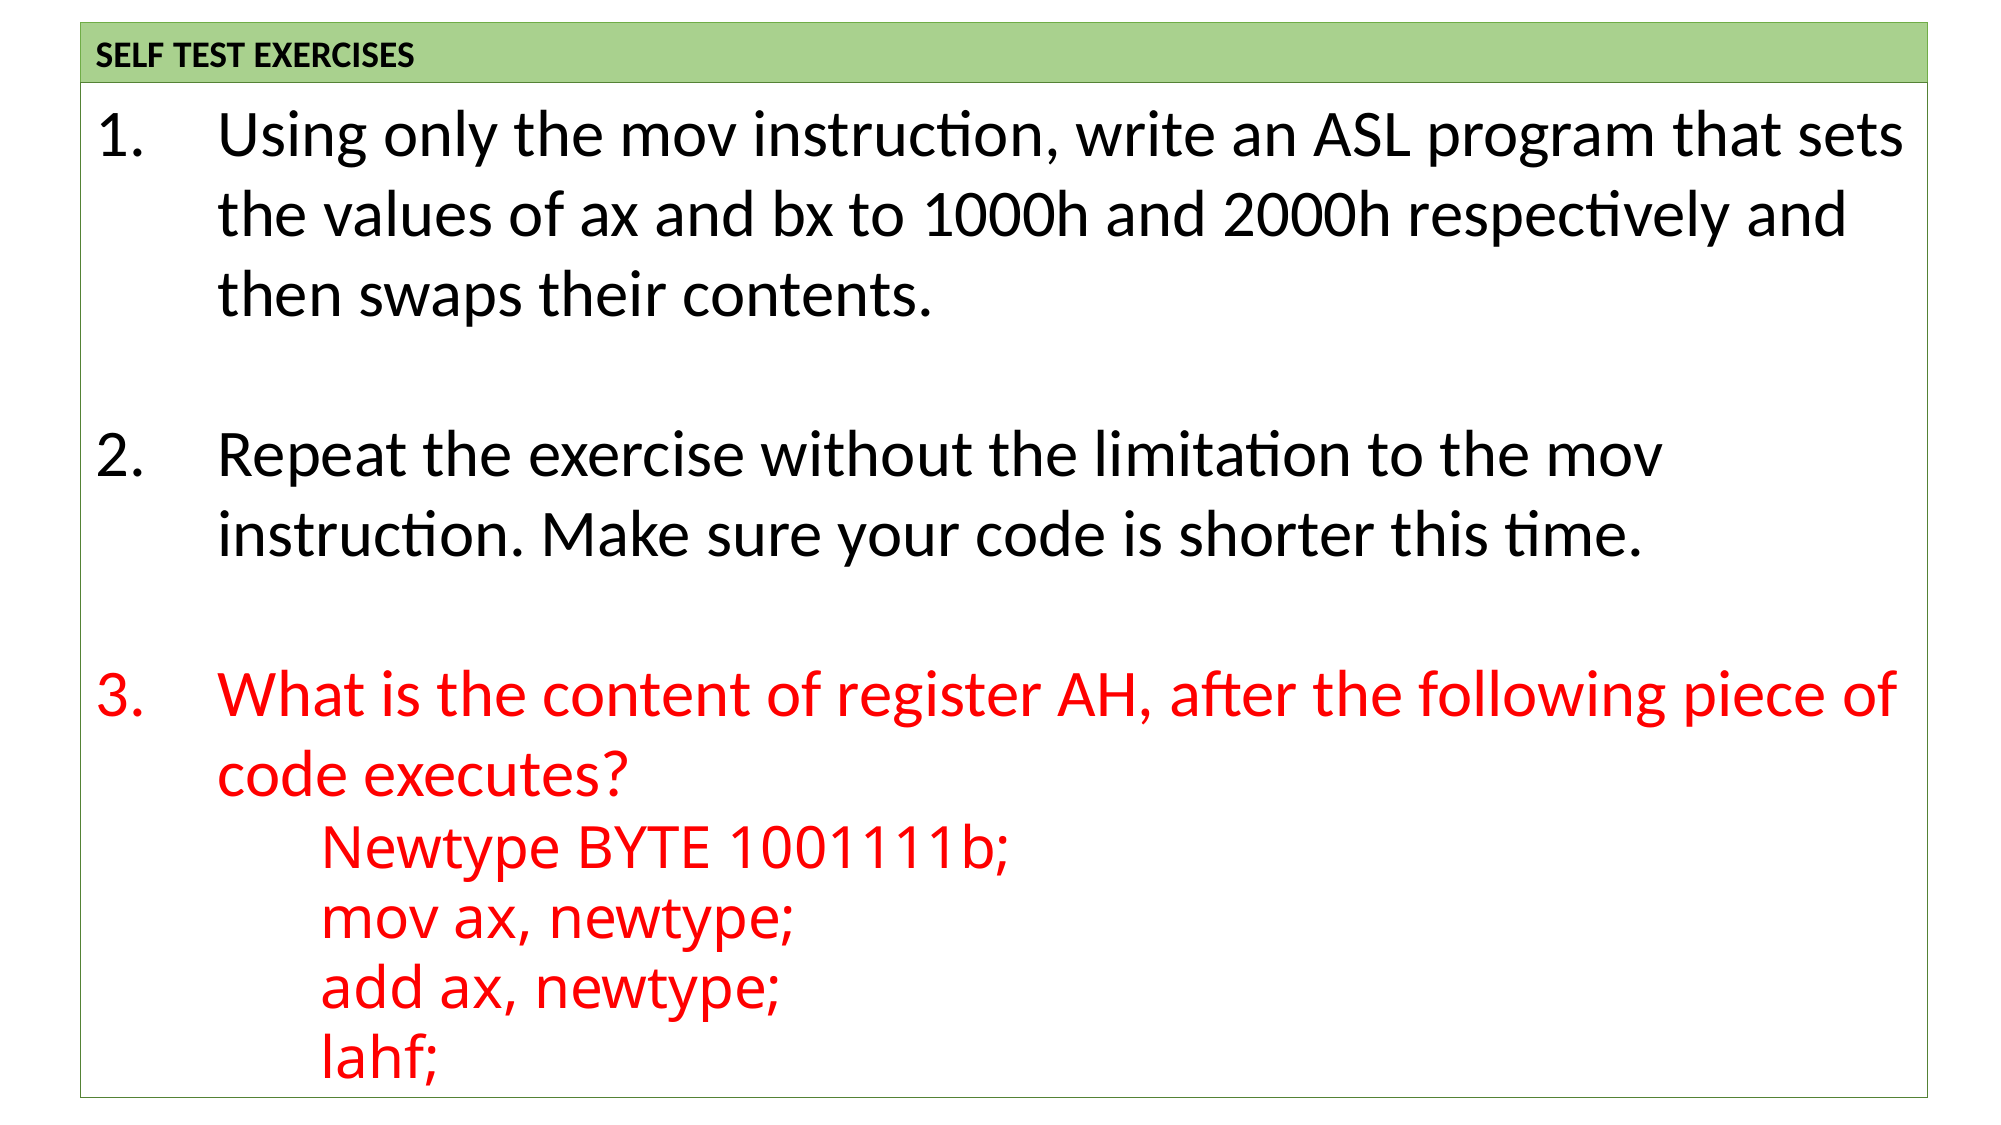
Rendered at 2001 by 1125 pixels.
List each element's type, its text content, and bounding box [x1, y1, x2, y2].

text_box SELF TEST EXERCISES [80, 22, 1928, 82]
text_box Using only the mov instruction, write an ASL program that sets the values of ax and bx to 1000h and 2000h respectively and then swaps their contents. Repeat the exercise without the limitation to the mov instruction. Make sure your code is shorter this time. What is the content of register AH, after the following piece of code executes? Newtype BYTE 1001111b; mov ax, newtype; add ax, newtype; lahf; [80, 82, 1928, 1098]
